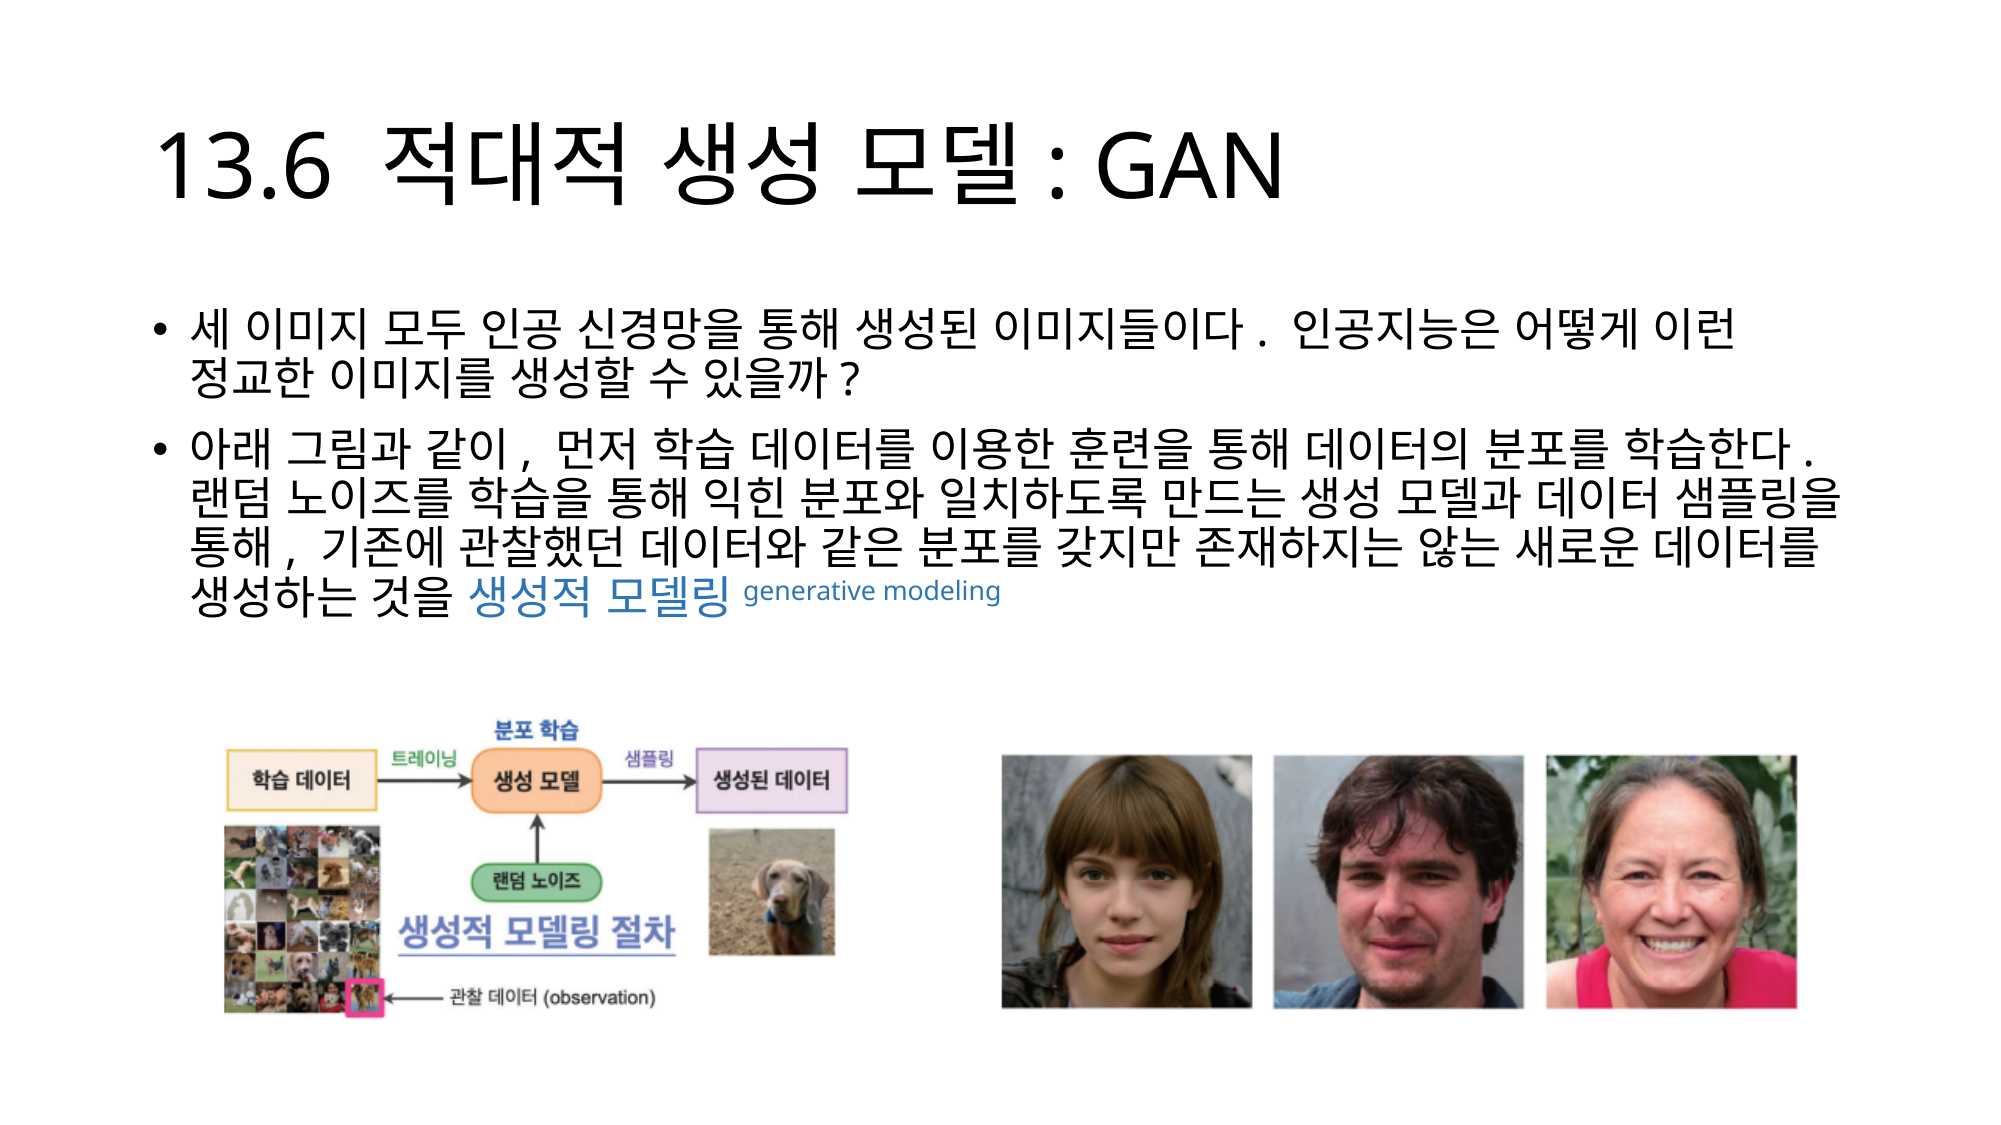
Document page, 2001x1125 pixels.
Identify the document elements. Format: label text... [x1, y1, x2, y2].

list 세 이미지 모두 인공 신경망을 통해 생성된 이미지들이다. 인공지능은 어떻게 이런 정교한 이미지를 생성할 수 있을까? 아래 그림과 같이, 먼저 학습 데이터를 이용한 훈련을 통해 데이터의 분포를 학습한다. 랜덤 노이즈를 학습을 통해 익힌 분포와 일치하도록 만드는 생성 모델과 데이터 샘플링을 통해, 기존에 관찰했던 데이터와 같은 분포를 갖지만 존재하지는 않는 새로운 데이터를 생성하는 것을 생성적 모델링generative modeling [137, 299, 1863, 1014]
title 13.6 적대적 생성 모델: GAN [137, 59, 1863, 278]
picture [999, 753, 1799, 1014]
picture [212, 701, 851, 1024]
